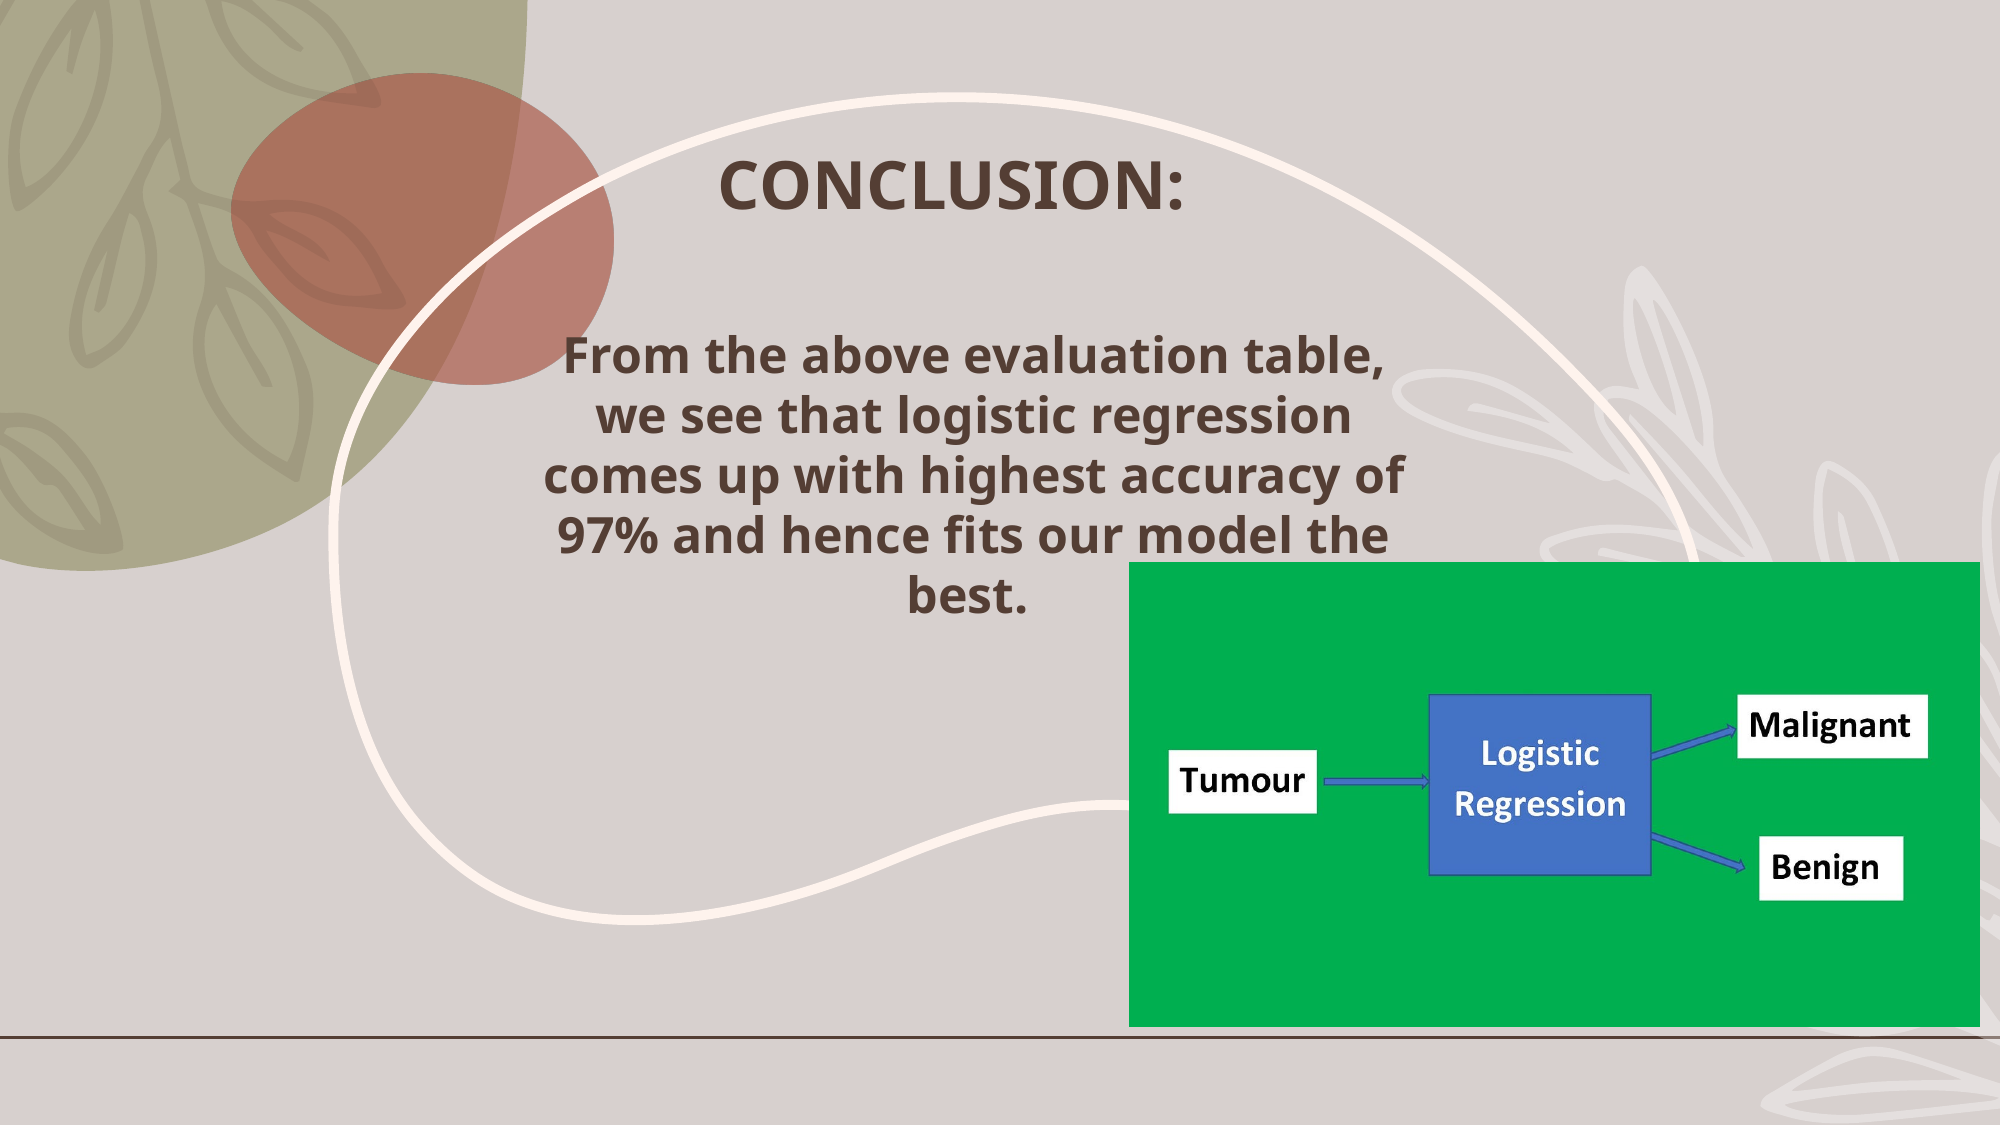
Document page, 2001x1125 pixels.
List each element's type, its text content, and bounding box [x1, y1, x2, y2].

picture [380, 226, 614, 385]
title Conclusion: [336, 149, 1585, 226]
picture [1129, 562, 1980, 1027]
picture [231, 73, 614, 385]
list From the above evaluation table, we see that logistic regression comes up with highest accuracy of 97% and hence fits our model the best. [507, 316, 1441, 650]
